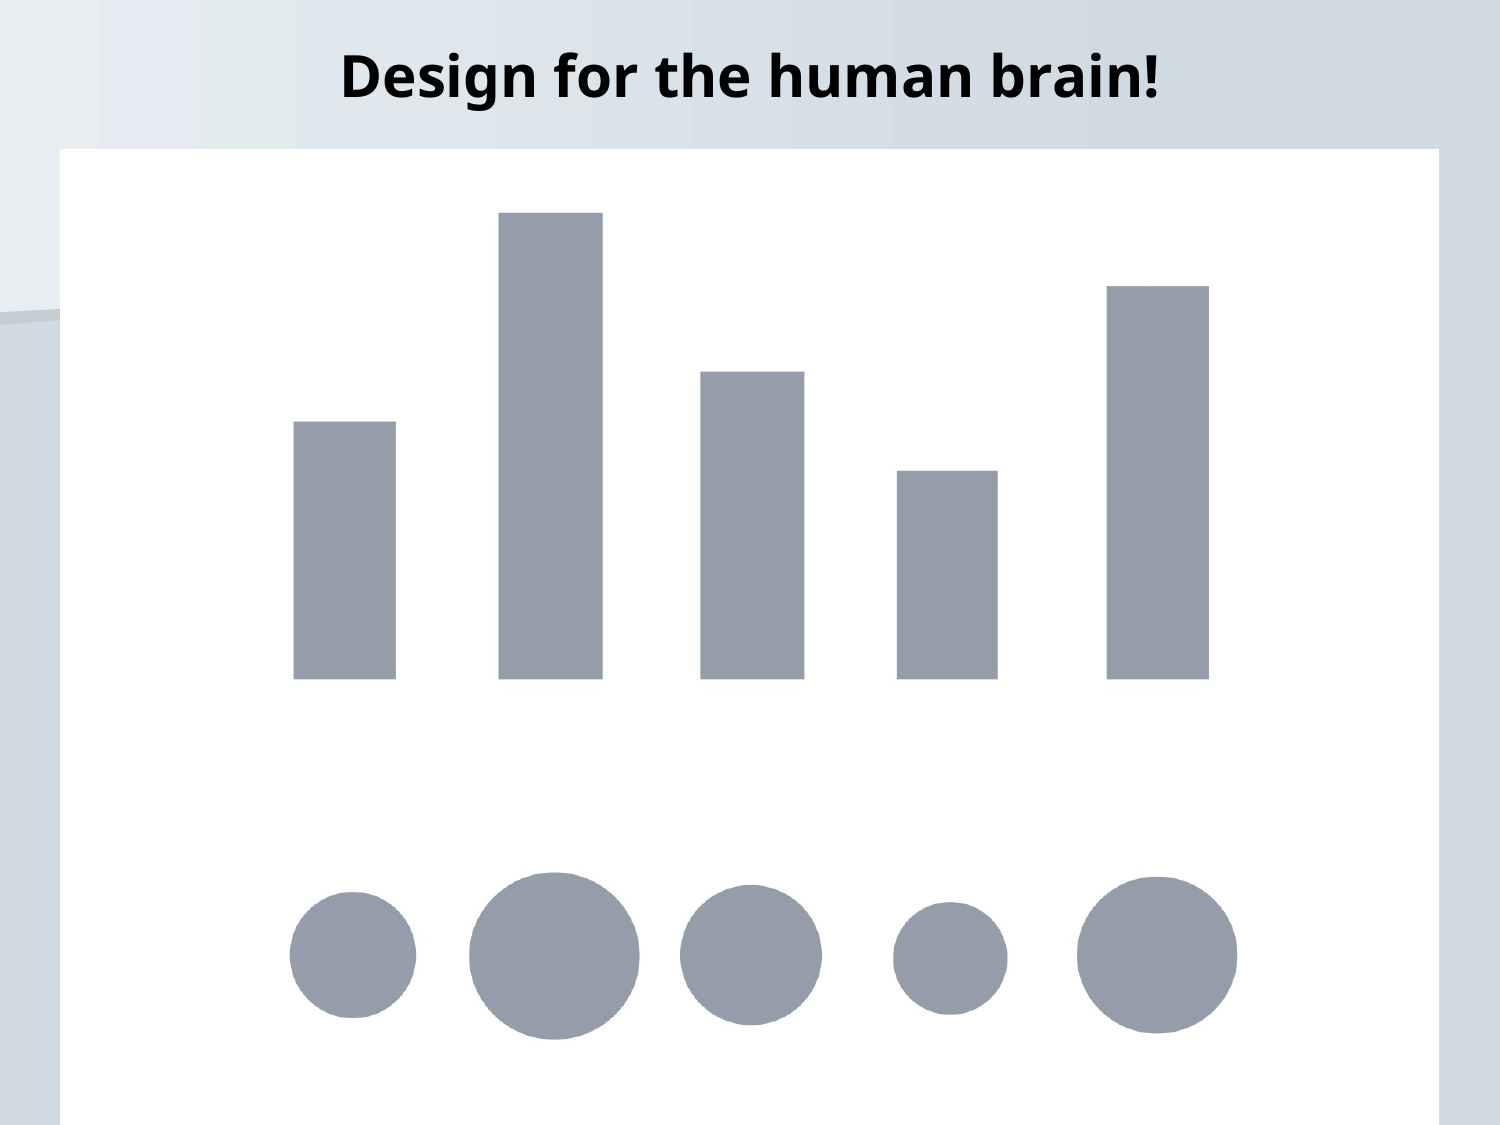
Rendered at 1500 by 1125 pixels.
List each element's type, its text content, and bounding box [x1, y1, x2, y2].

text_box Design for the human brain! [0, 31, 1500, 117]
picture [60, 149, 1440, 1125]
